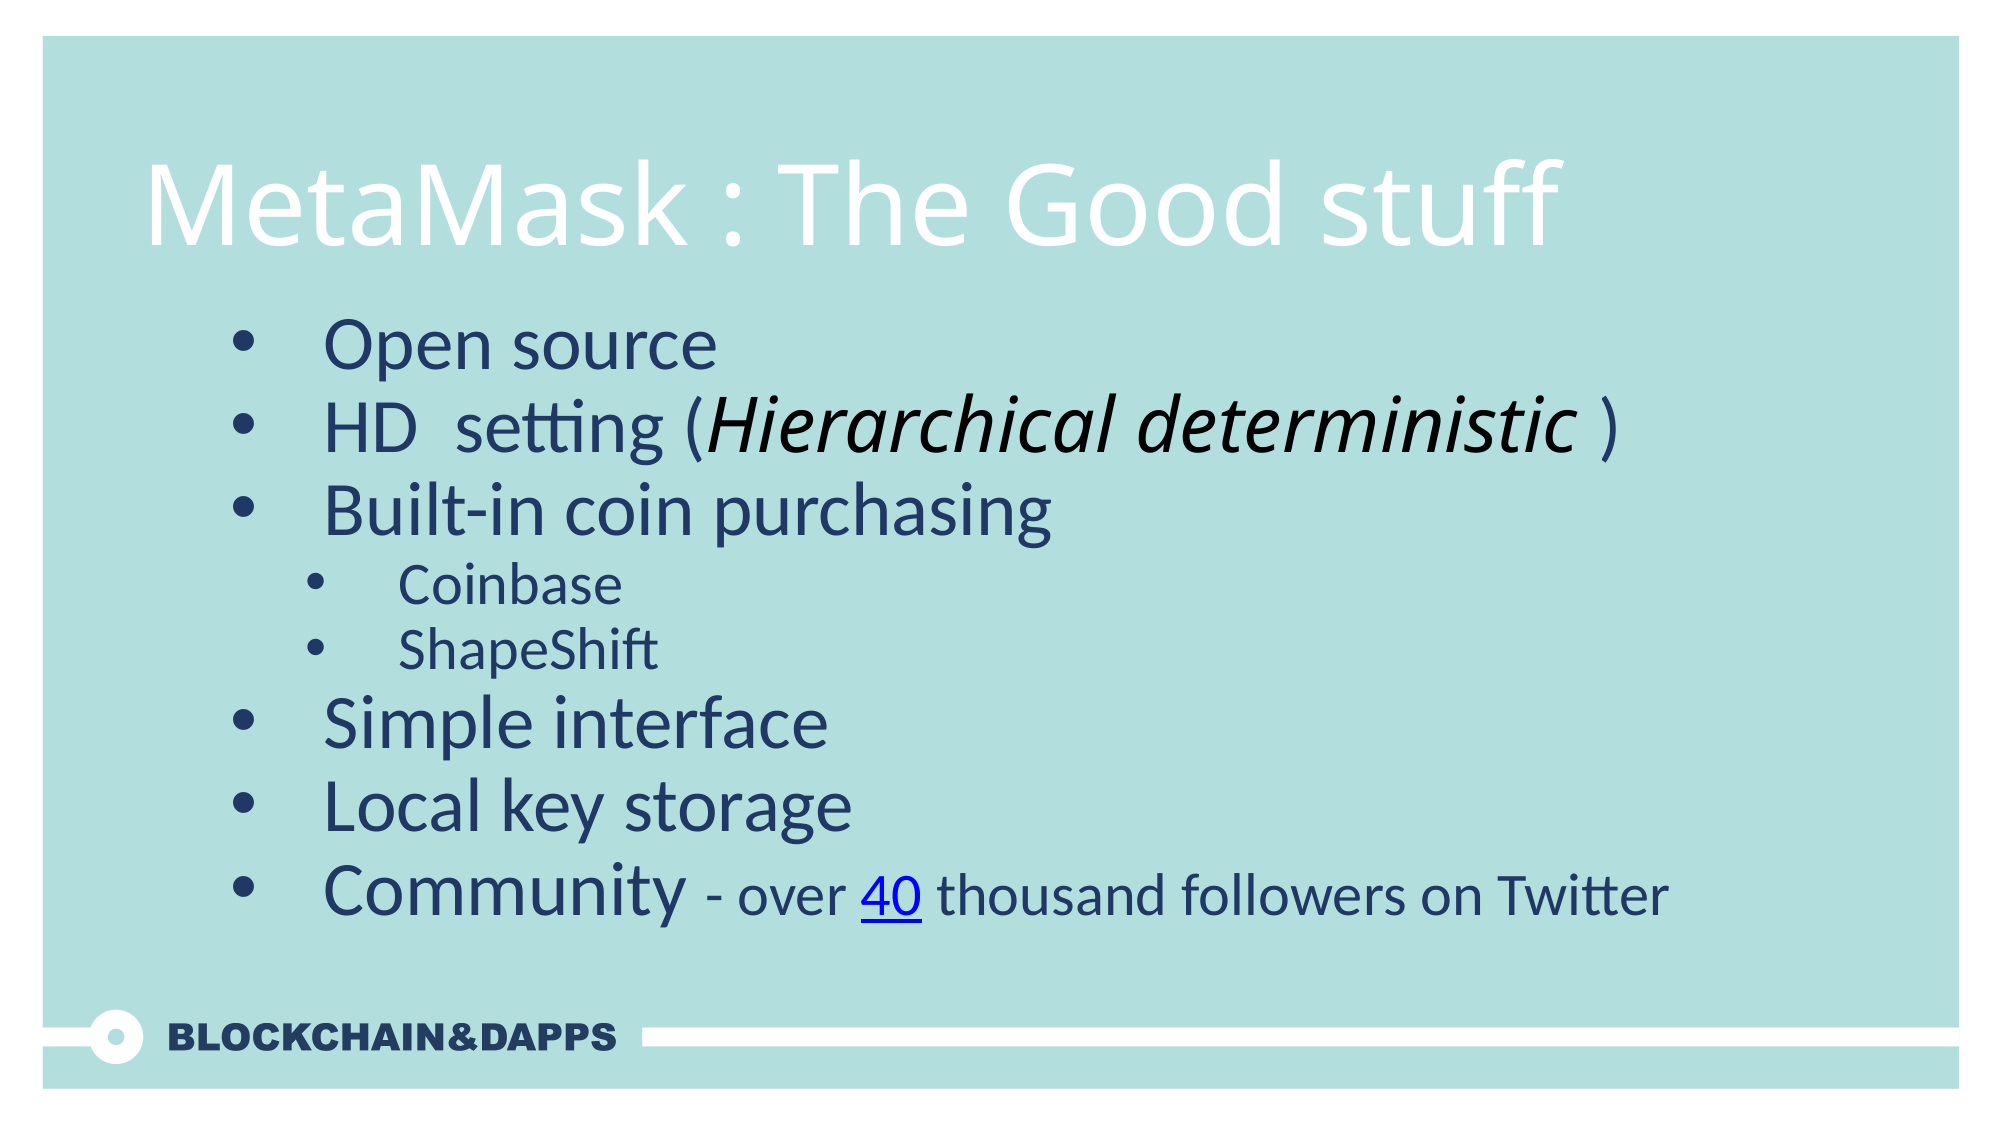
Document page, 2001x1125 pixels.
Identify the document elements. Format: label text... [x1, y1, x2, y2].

title MetaMask : The Good stuff [133, 99, 1870, 319]
picture [0, 0, 2001, 1125]
text_box Open source HD setting (Hierarchical deterministic ) Built-in coin purchasing Coinbase ShapeShift Simple interface Local key storage Community - over 40 thousand followers on Twitter [222, 281, 1829, 953]
